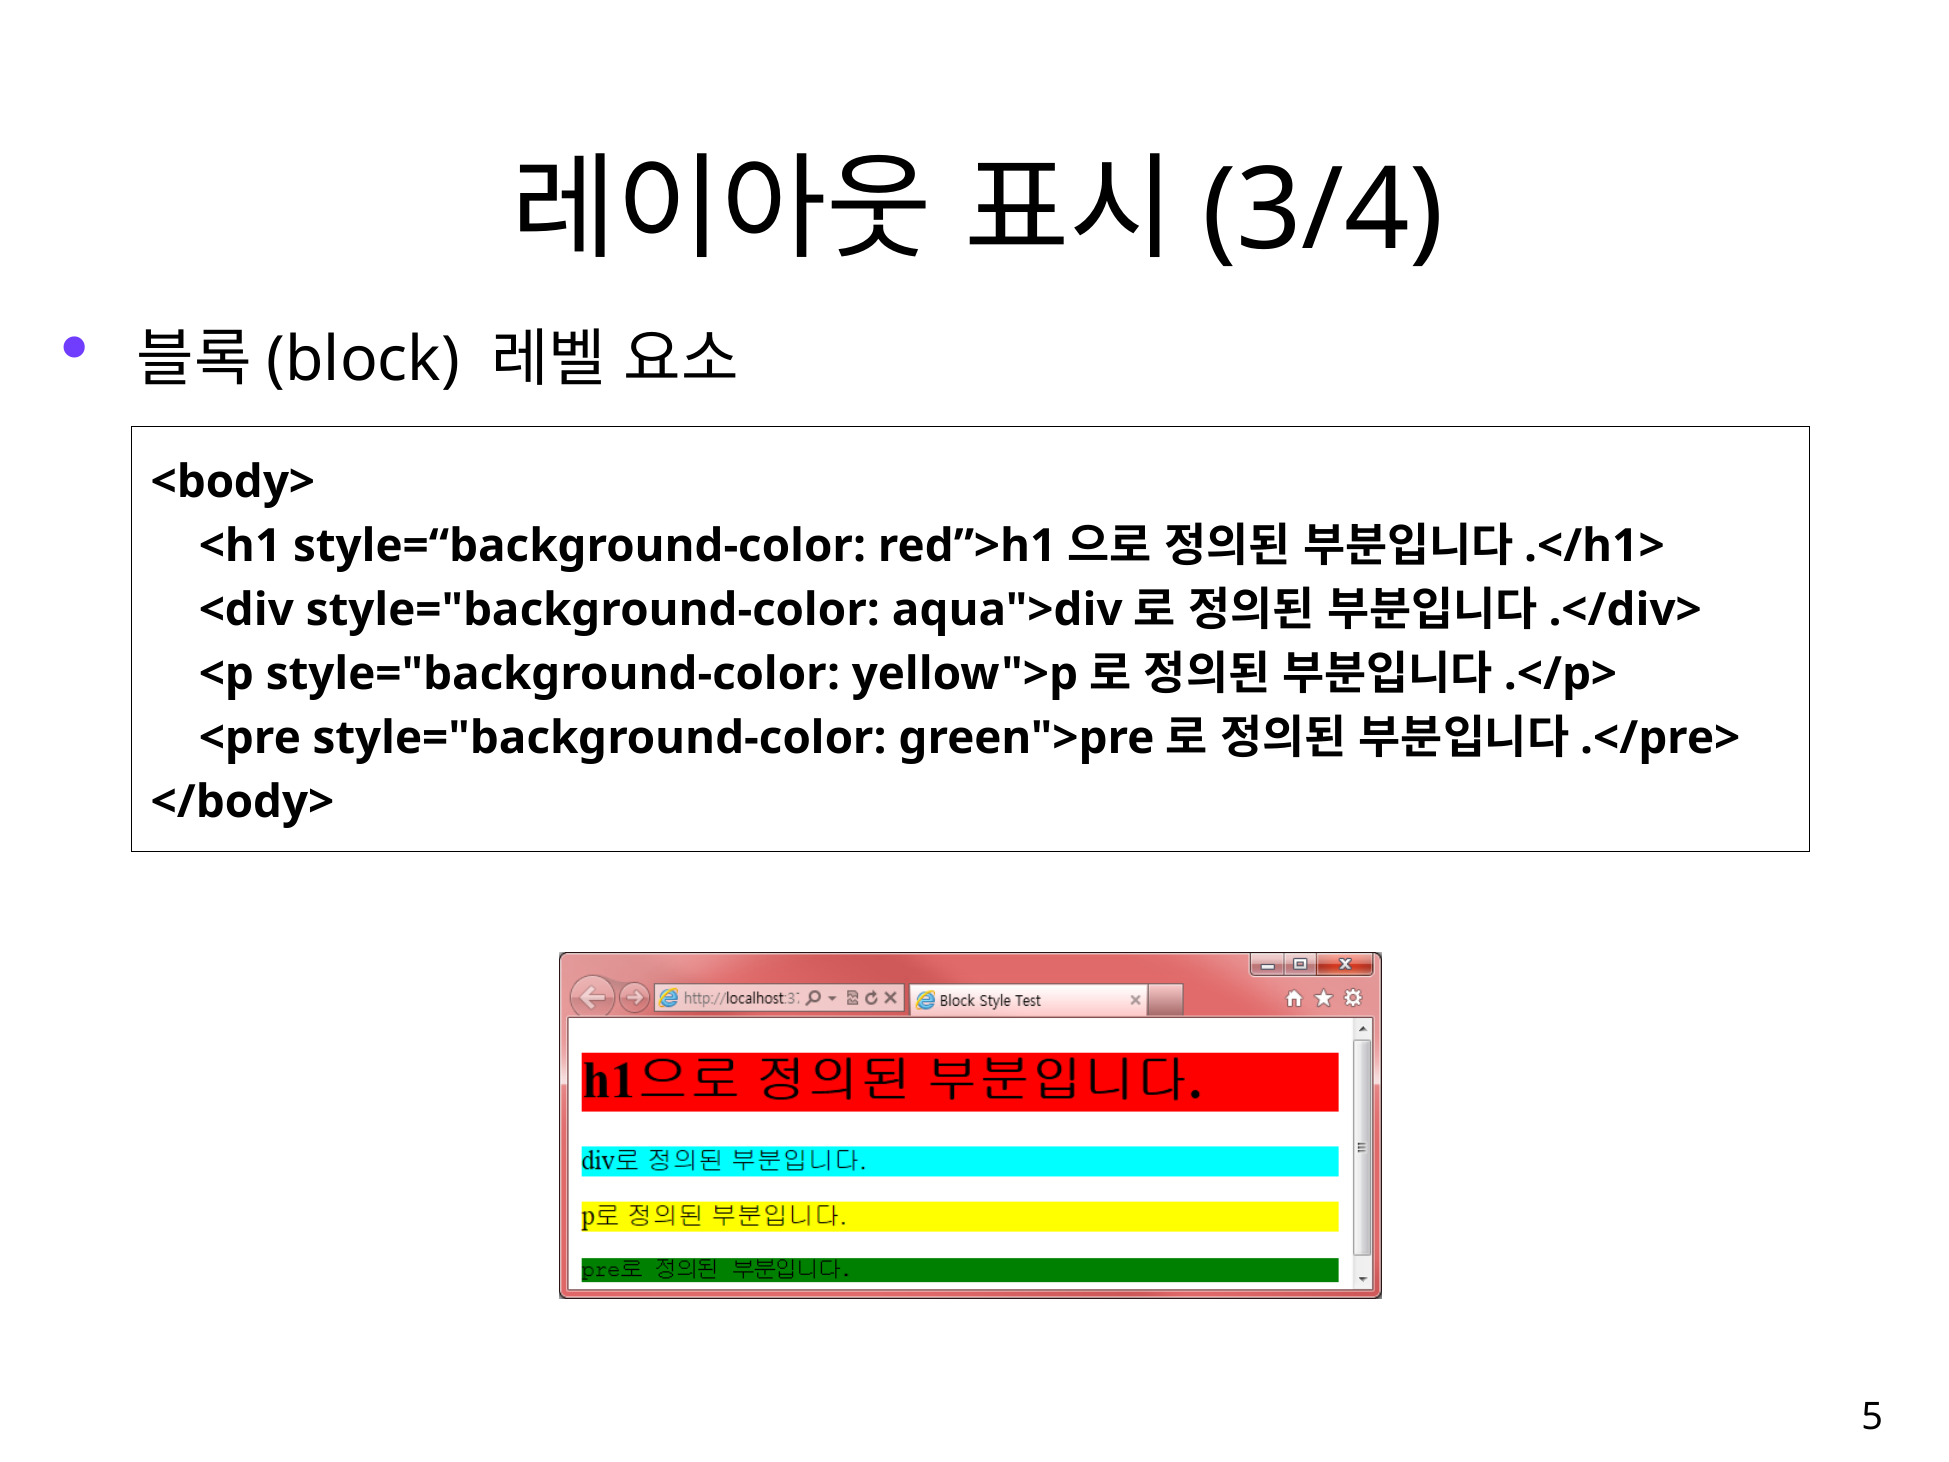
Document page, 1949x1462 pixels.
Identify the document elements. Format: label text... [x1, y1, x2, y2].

list 블록(block) 레벨 요소 [48, 309, 1897, 1369]
picture [558, 951, 1382, 1300]
text_box 레이아웃 표시(3/4) [181, 116, 1774, 280]
slide_number 5 [1496, 1372, 1899, 1462]
